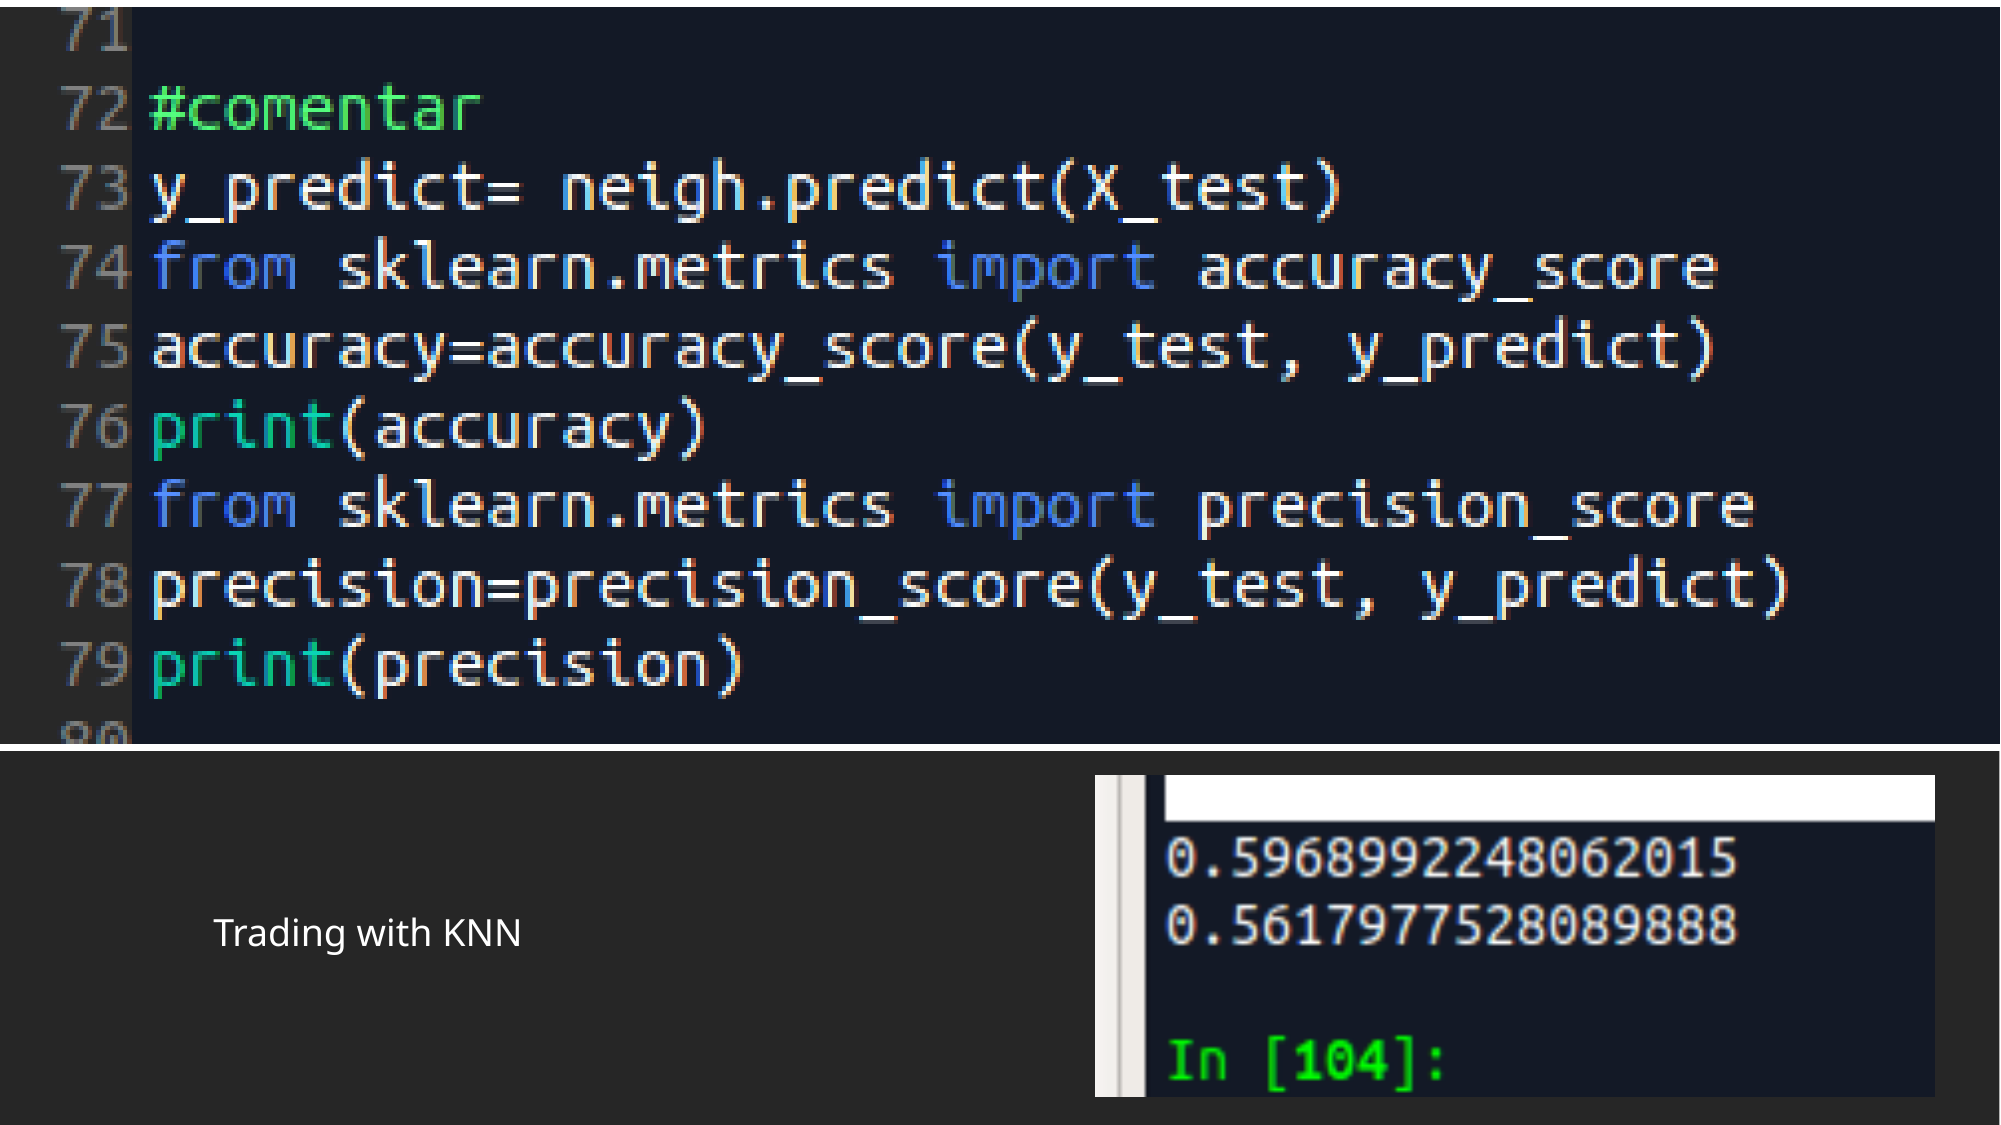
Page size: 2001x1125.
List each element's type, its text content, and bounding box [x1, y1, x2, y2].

picture [1094, 774, 1935, 1097]
text_box Trading with KNN [198, 901, 815, 962]
picture [0, 7, 2000, 744]
